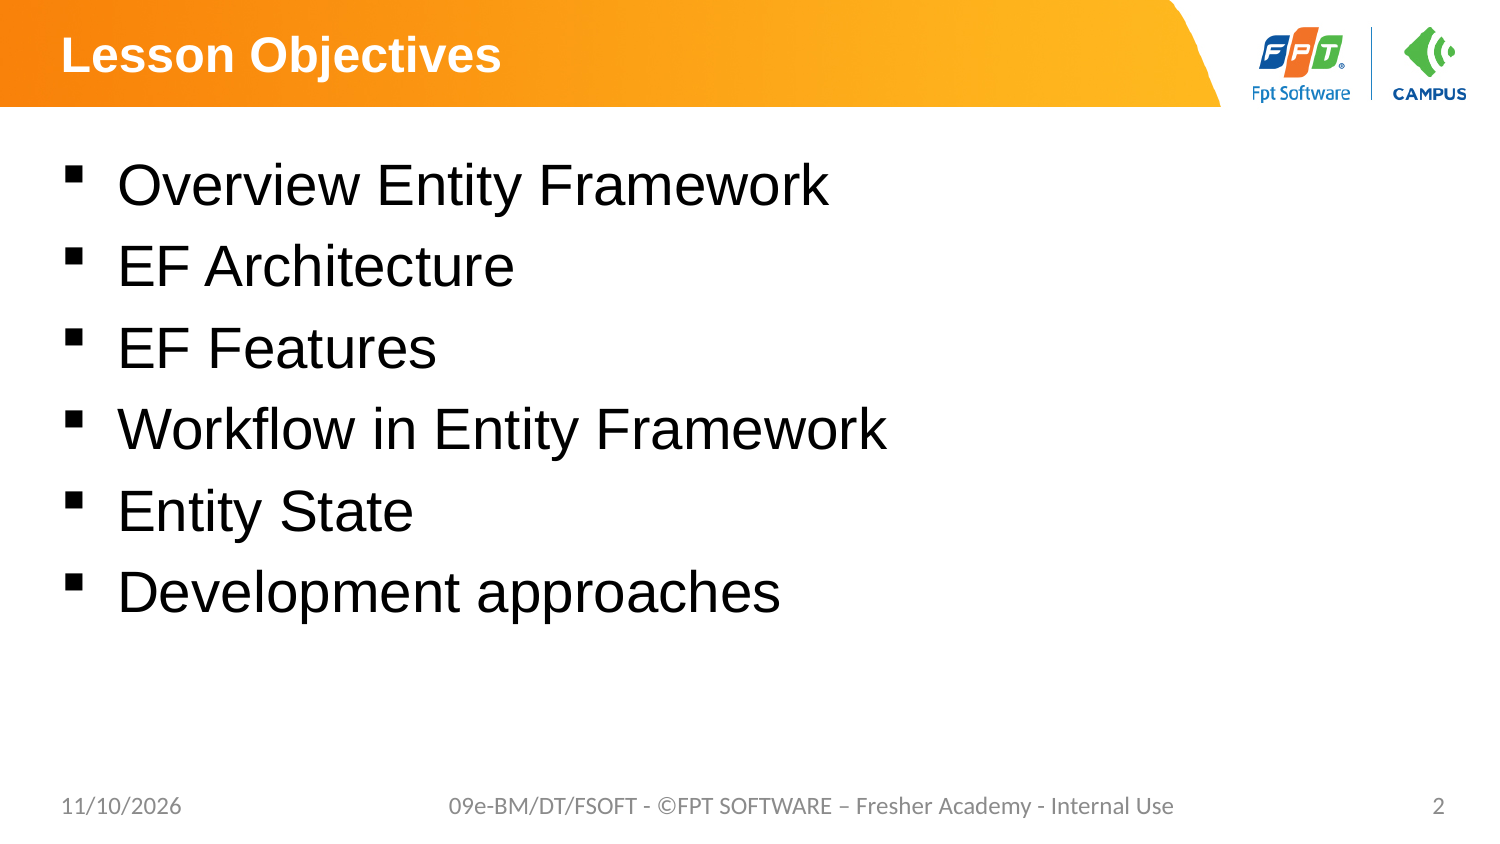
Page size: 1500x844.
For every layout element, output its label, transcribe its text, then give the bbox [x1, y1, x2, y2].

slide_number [45, 782, 270, 827]
list Overview Entity Framework EF Architecture EF Features Workflow in Entity Framework Entity State Development approaches [45, 139, 1461, 754]
title Lesson Objectives [45, 0, 1176, 106]
picture [0, 0, 1500, 844]
footer 09e-BM/DT/FSOFT - ©FPT SOFTWARE – Fresher Academy - Internal Use [289, 782, 1335, 827]
slide_number 2 [1350, 782, 1461, 827]
